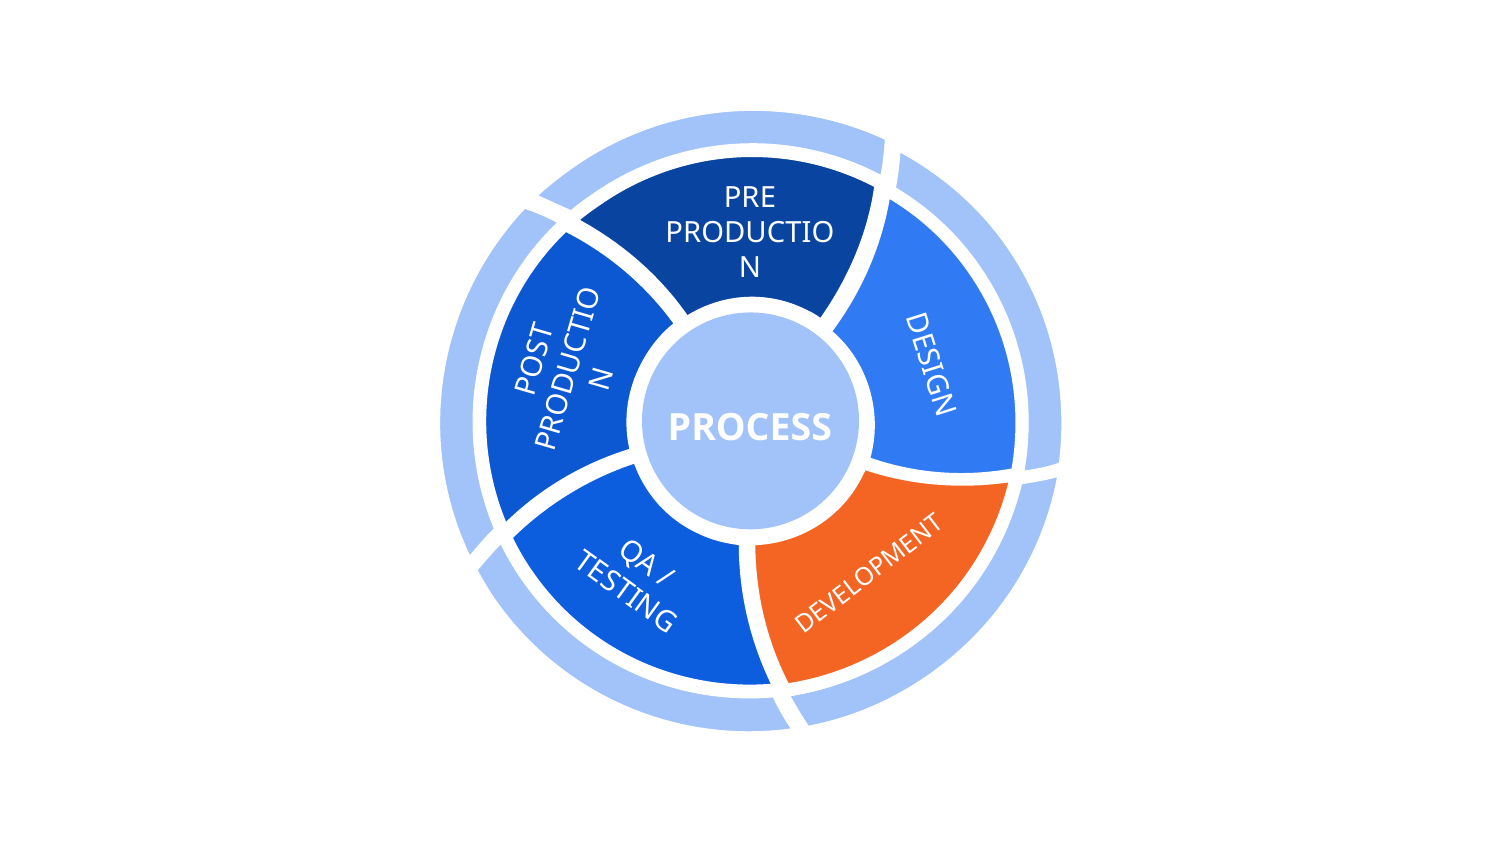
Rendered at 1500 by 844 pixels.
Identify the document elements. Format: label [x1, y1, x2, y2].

text_box [753, 131, 1126, 534]
text_box [711, 409, 1110, 749]
text_box [324, 196, 706, 557]
text_box [469, 426, 817, 827]
text_box [535, 11, 920, 401]
